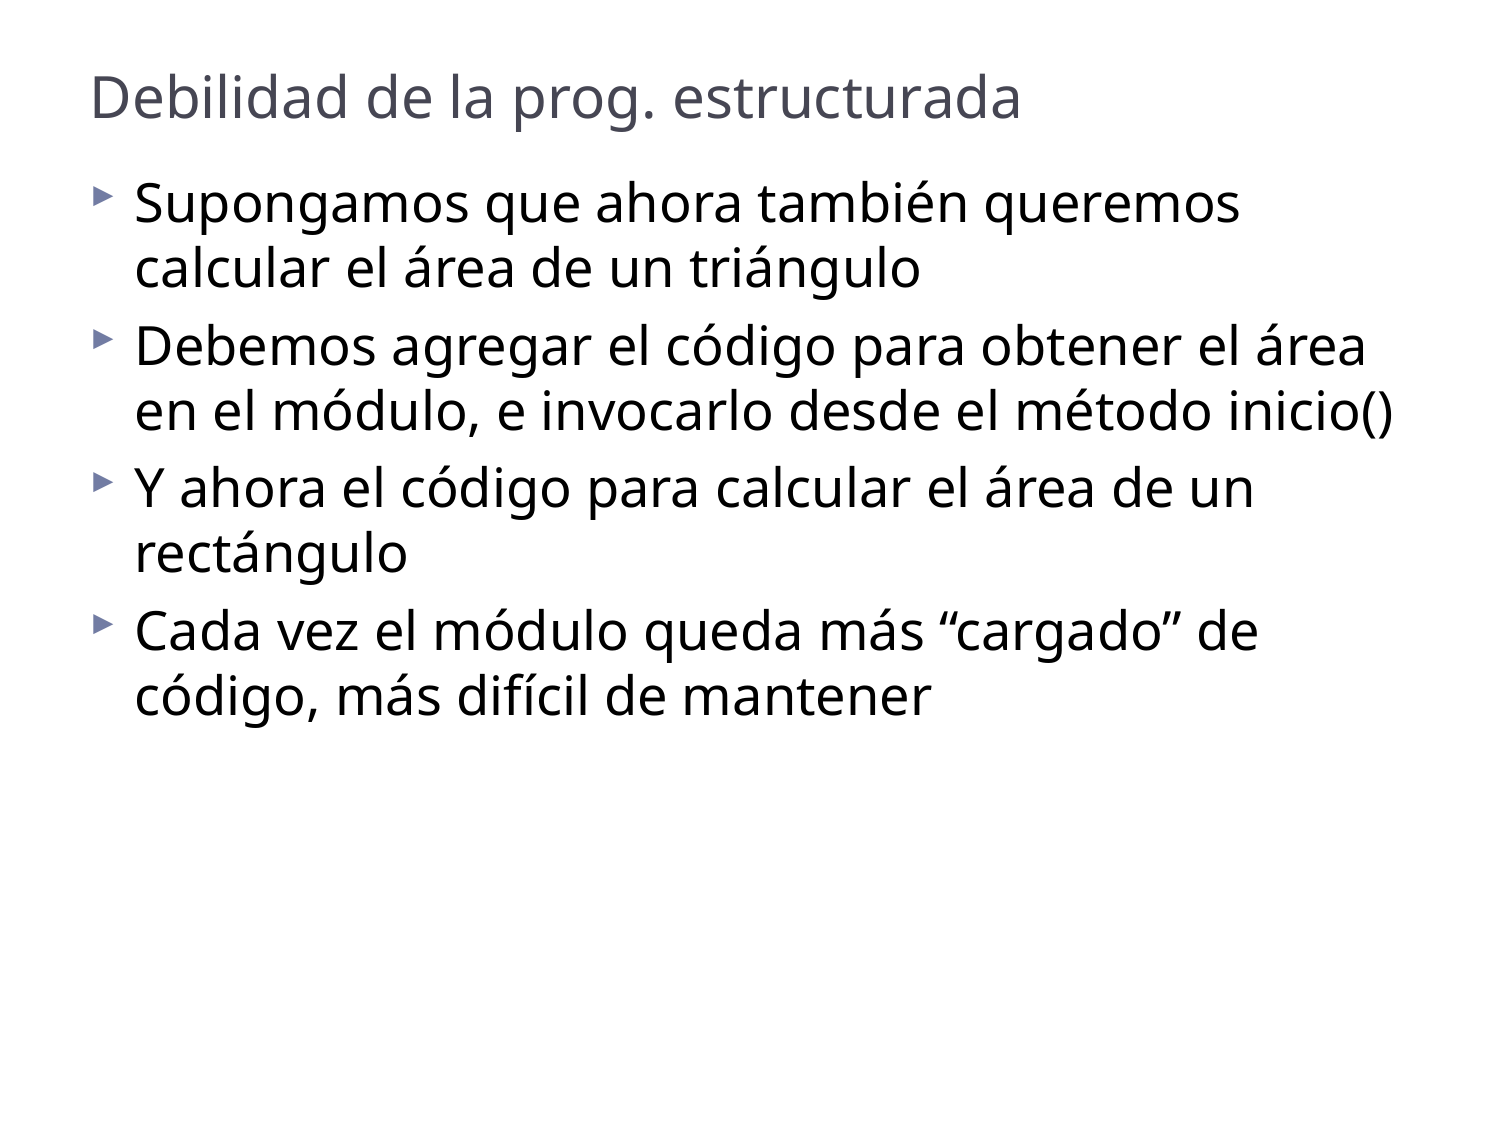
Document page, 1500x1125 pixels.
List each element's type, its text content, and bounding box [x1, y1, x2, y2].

list Supongamos que ahora también queremos calcular el área de un triángulo Debemos agregar el código para obtener el área en el módulo, e invocarlo desde el método inicio() Y ahora el código para calcular el área de un rectángulo Cada vez el módulo queda más “cargado” de código, más difícil de mantener [75, 160, 1425, 1005]
title Debilidad de la prog. estructurada [75, 45, 1425, 138]
